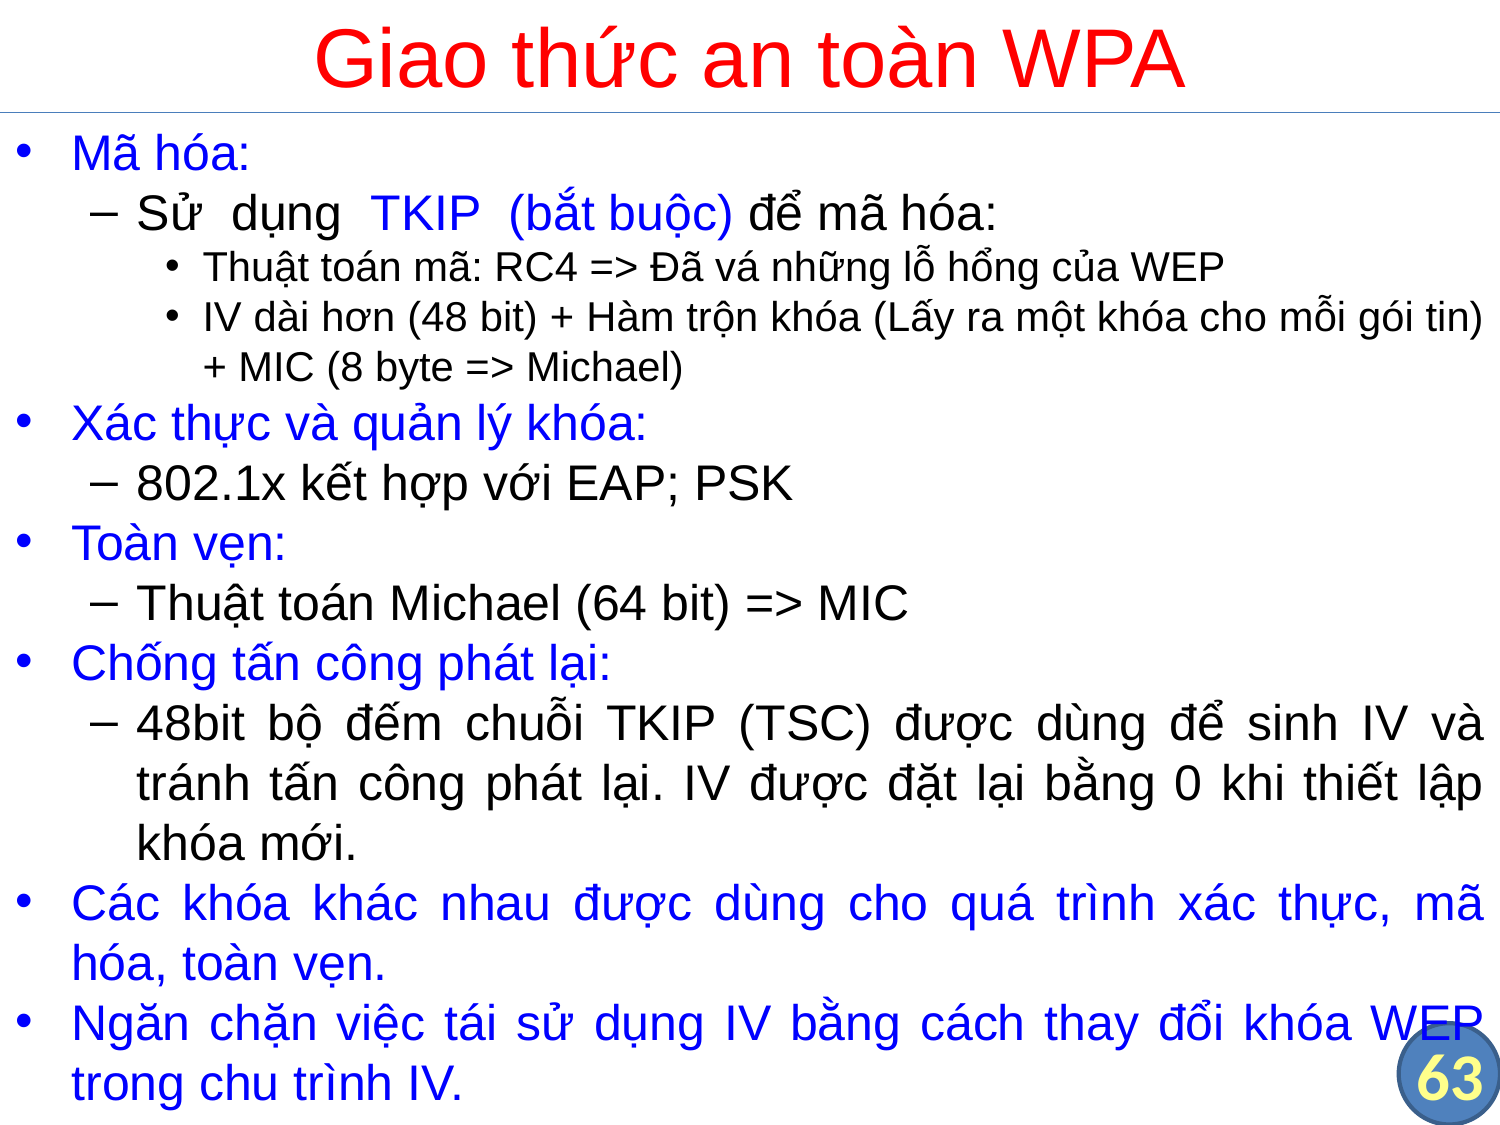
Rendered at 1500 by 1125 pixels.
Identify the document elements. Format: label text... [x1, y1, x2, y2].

slide_number 63 [1399, 1023, 1500, 1125]
title Giao thức an toàn WPA [0, 0, 1500, 113]
list Mã hóa: Sử dụng TKIP (bắt buộc) để mã hóa: Thuật toán mã: RC4 => Đã vá những lỗ hổng của WEP IV dài hơn (48 bit) + Hàm trộn khóa (Lấy ra một khóa cho mỗi gói tin) + MIC (8 byte => Michael) Xác thực và quản lý khóa: 802.1x kết hợp với EAP; PSK Toàn vẹn: Thuật toán Michael (64 bit) => MIC Chống tấn công phát lại: 48bit bộ đếm chuỗi TKIP (TSC) được dùng để sinh IV và tránh tấn công phát lại. IV được đặt lại bằng 0 khi thiết lập khóa mới. Các khóa khác nhau được dùng cho quá trình xác thực, mã hóa, toàn vẹn. Ngăn chặn việc tái sử dụng IV bằng cách thay đổi khóa WEP trong chu trình IV. [0, 113, 1500, 1125]
